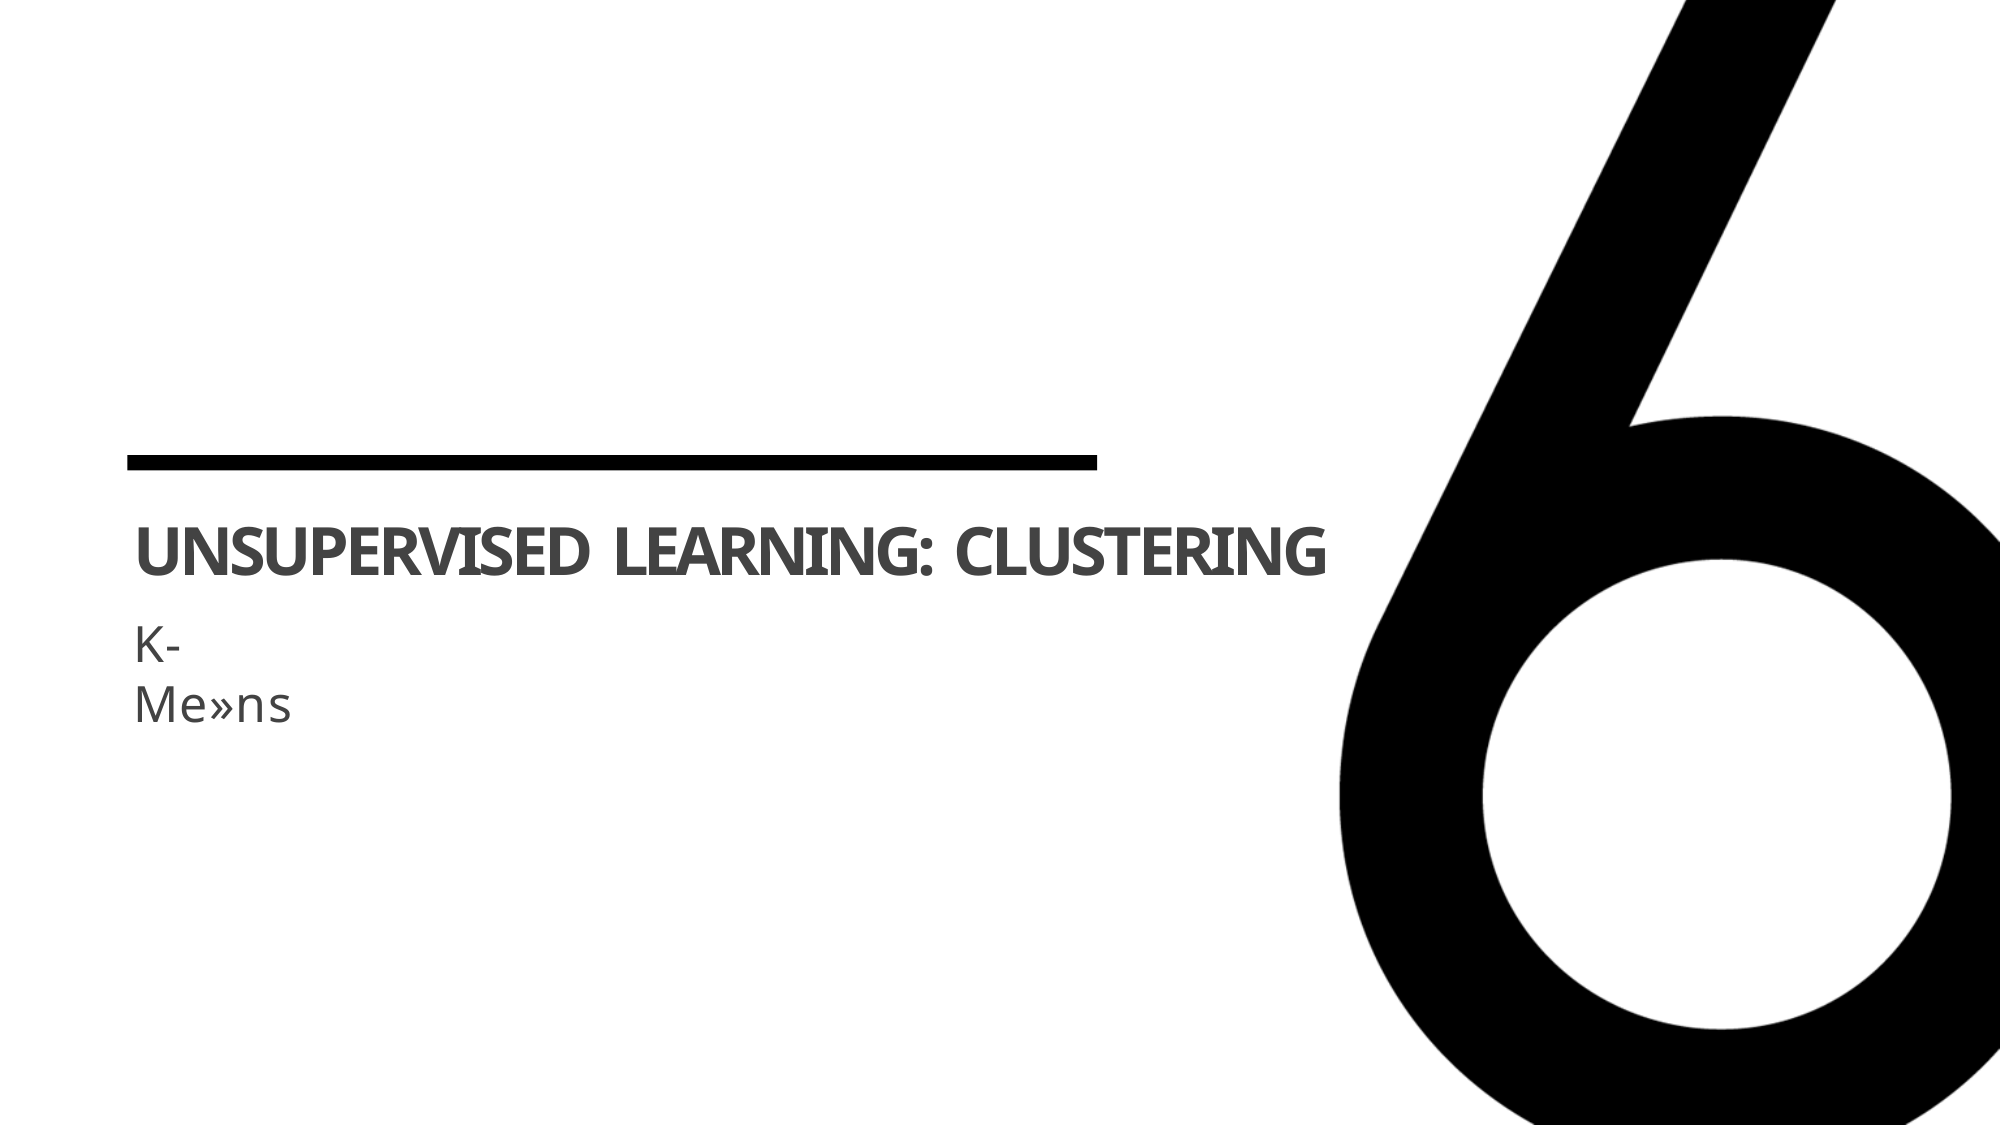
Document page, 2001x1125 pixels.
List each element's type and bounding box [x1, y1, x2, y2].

text_box [0, 0, 2000, 1125]
